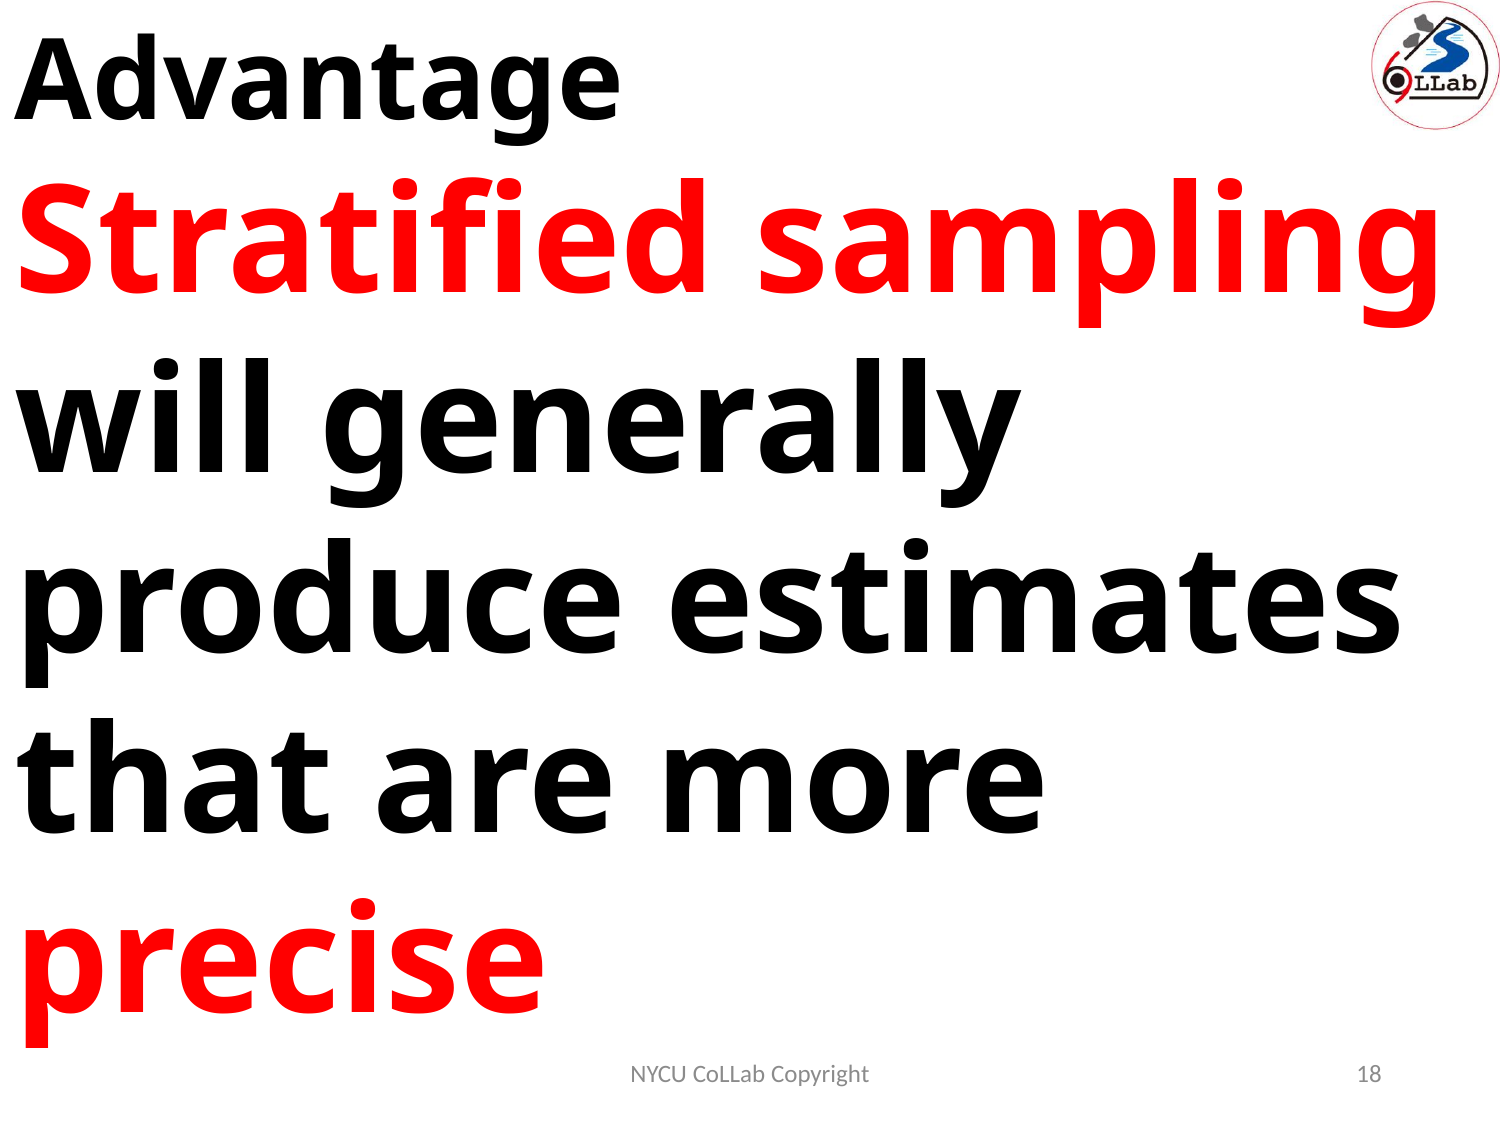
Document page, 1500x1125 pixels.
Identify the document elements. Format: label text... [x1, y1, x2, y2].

picture [1370, 0, 1500, 131]
text_box Advantage Stratified sampling will generally produce estimates that are more precise [0, 0, 1500, 1125]
